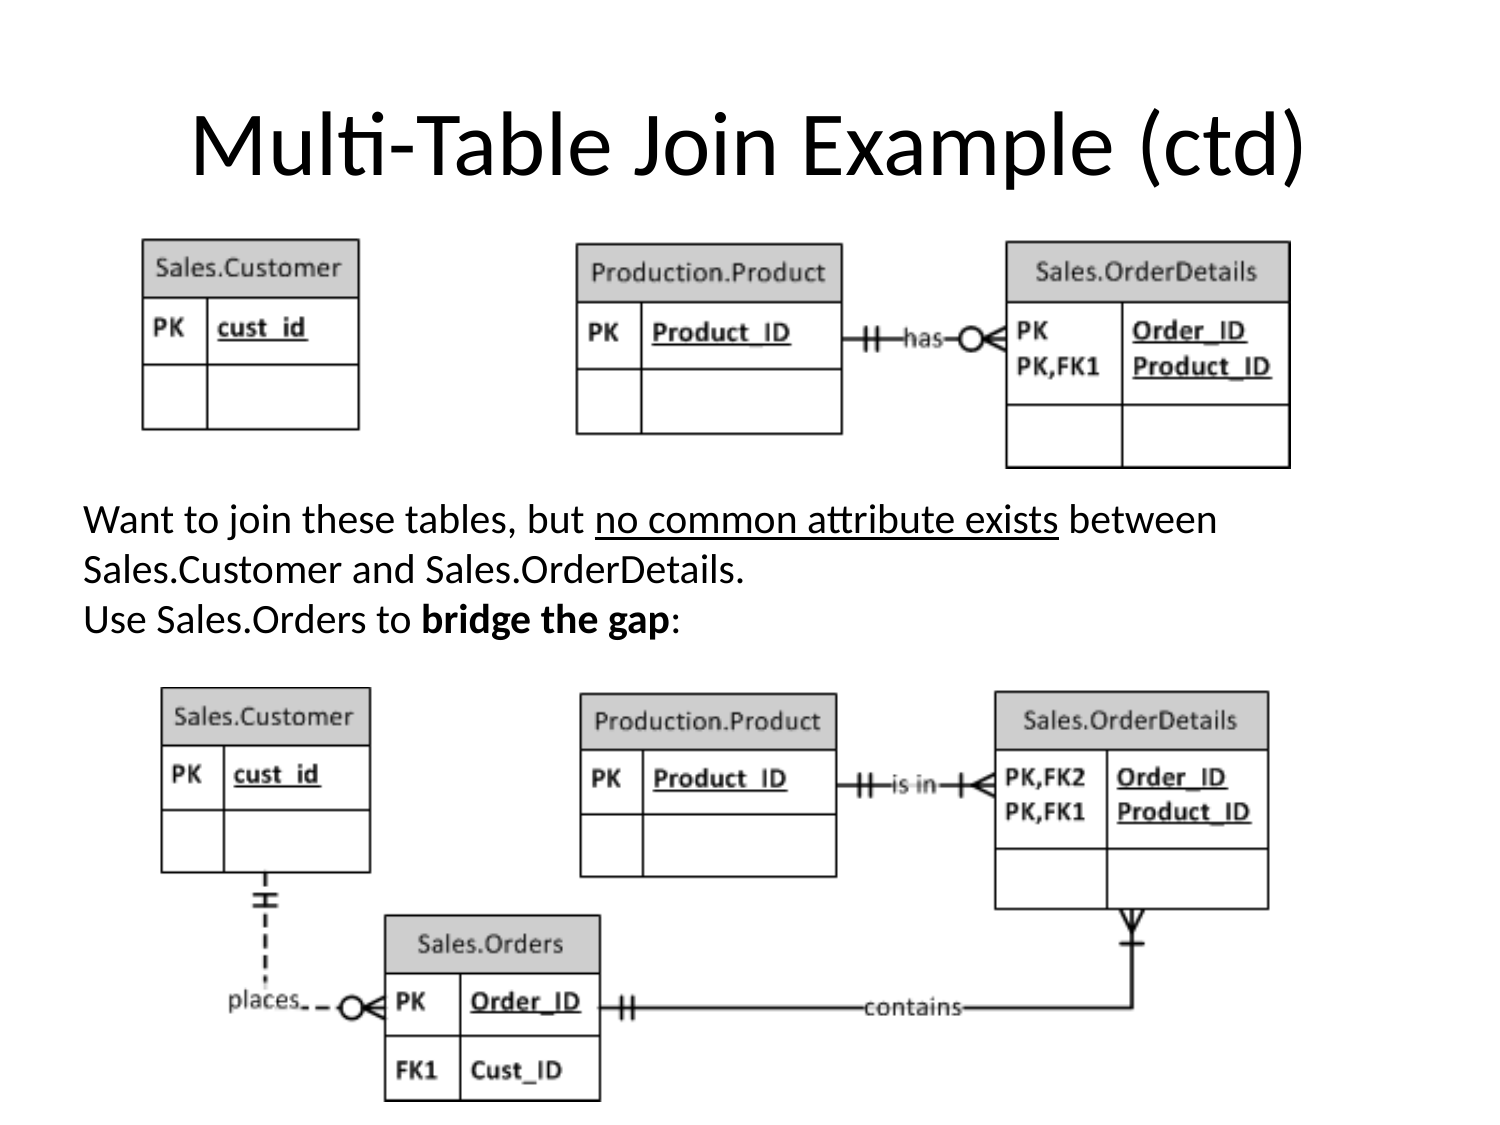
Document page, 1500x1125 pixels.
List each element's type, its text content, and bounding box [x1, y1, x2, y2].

text_box Want to join these tables, but no common attribute exists between Sales.Customer and Sales.OrderDetails. Use Sales.Orders to bridge the gap: [68, 484, 1243, 650]
picture [140, 237, 1291, 469]
picture [159, 687, 1272, 1102]
title Multi-Table Join Example (ctd) [75, 45, 1425, 233]
